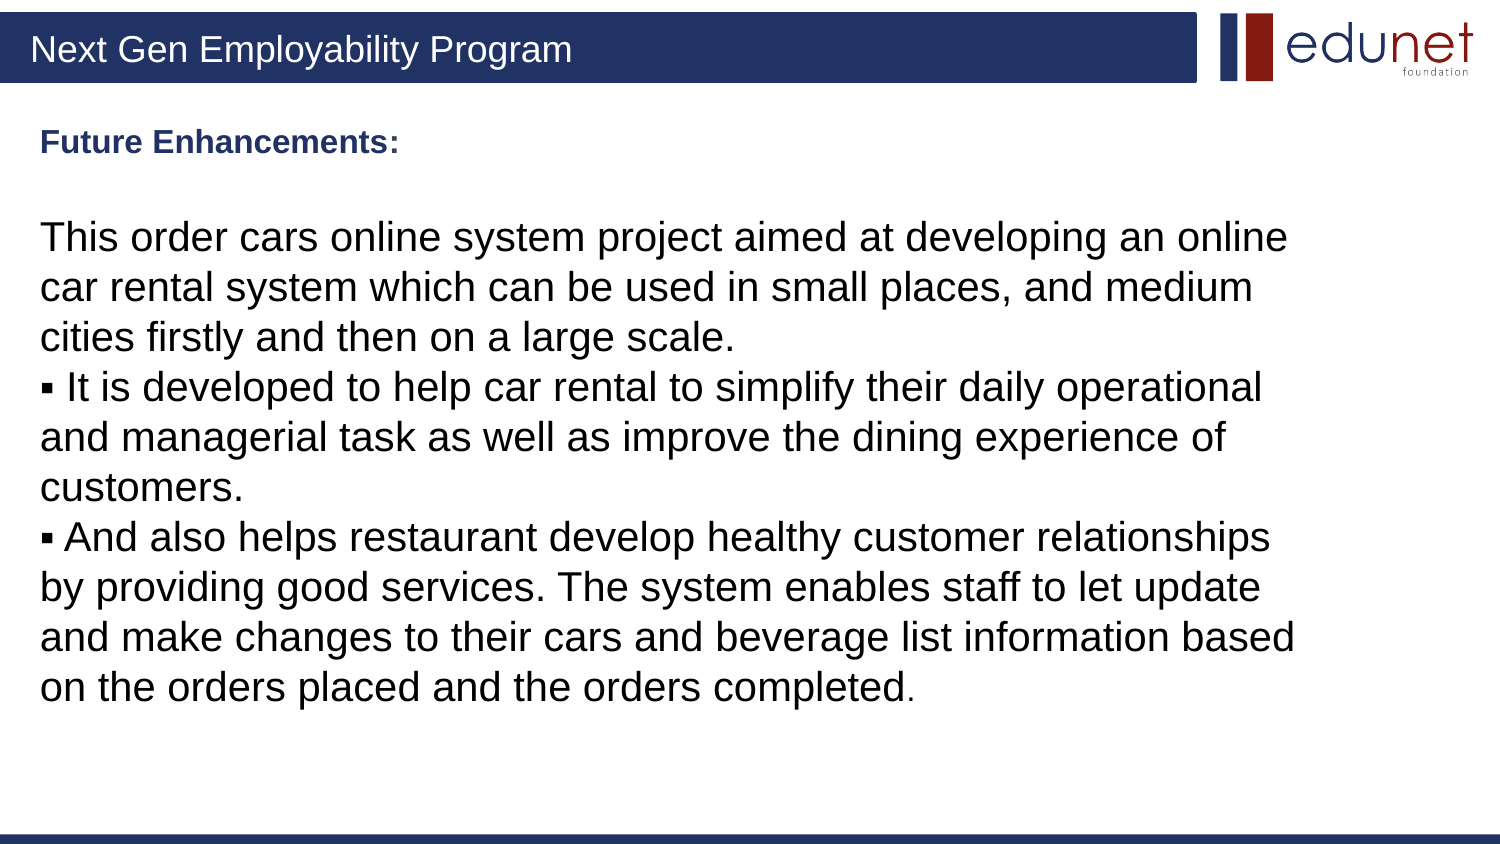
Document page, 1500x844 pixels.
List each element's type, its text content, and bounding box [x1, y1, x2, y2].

title Future Enhancements: This order cars online system project aimed at developing an online car rental system which can be used in small places, and medium cities firstly and then on a large scale. ▪ It is developed to help car rental to simplify their daily operational and managerial task as well as improve the dining experience of customers. ▪ And also helps restaurant develop healthy customer relationships by providing good services. The system enables staff to let update and make changes to their cars and beverage list information based on the orders placed and the orders completed. [24, 124, 1328, 746]
picture [1279, 14, 1482, 83]
